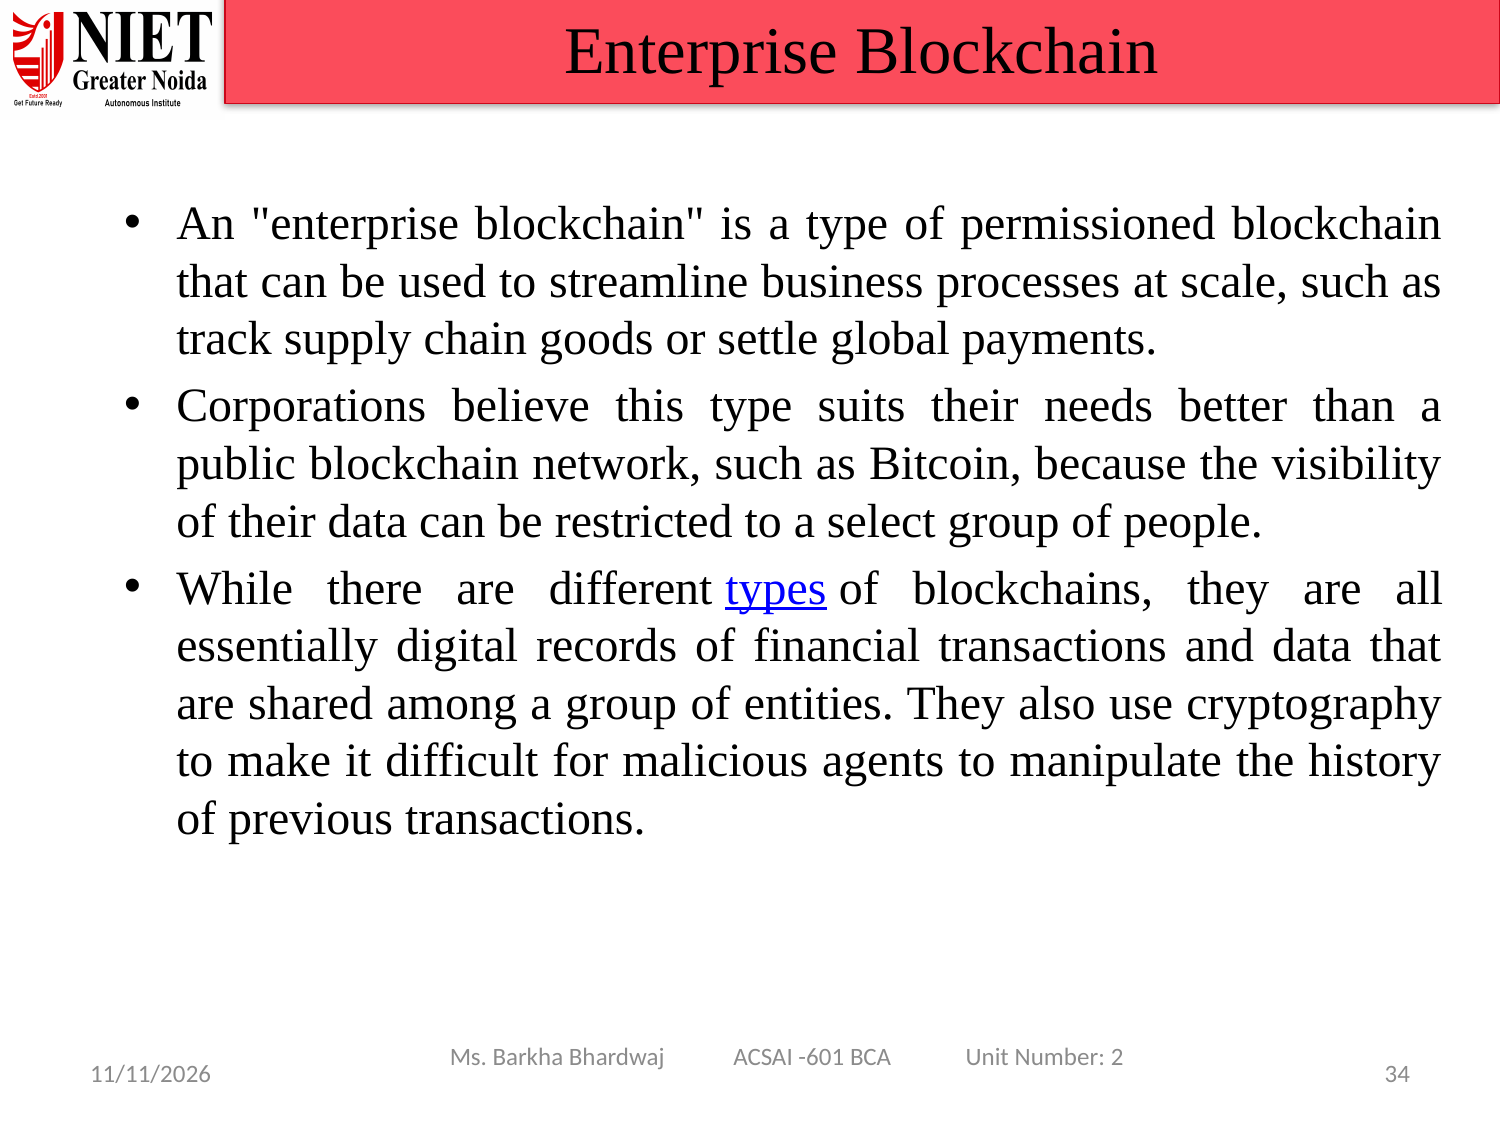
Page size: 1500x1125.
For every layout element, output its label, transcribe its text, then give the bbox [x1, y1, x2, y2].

slide_number 34 [1074, 1042, 1425, 1103]
text_box Enterprise Blockchain [224, 0, 1500, 104]
picture [0, 0, 225, 120]
list An "enterprise blockchain" is a type of permissioned blockchain that can be used to streamline business processes at scale, such as track supply chain goods or settle global payments. Corporations believe this type suits their needs better than a public blockchain network, such as Bitcoin, because the visibility of their data can be restricted to a select group of people. While there are different types of blockchains, they are all essentially digital records of financial transactions and data that are shared among a group of entities. They also use cryptography to make it difficult for malicious agents to manipulate the history of previous transactions. [109, 184, 1460, 927]
footer Ms. Barkha Bhardwaj ACSAI -601 BCA Unit Number: 2 [375, 1025, 1200, 1085]
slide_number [75, 1042, 425, 1103]
